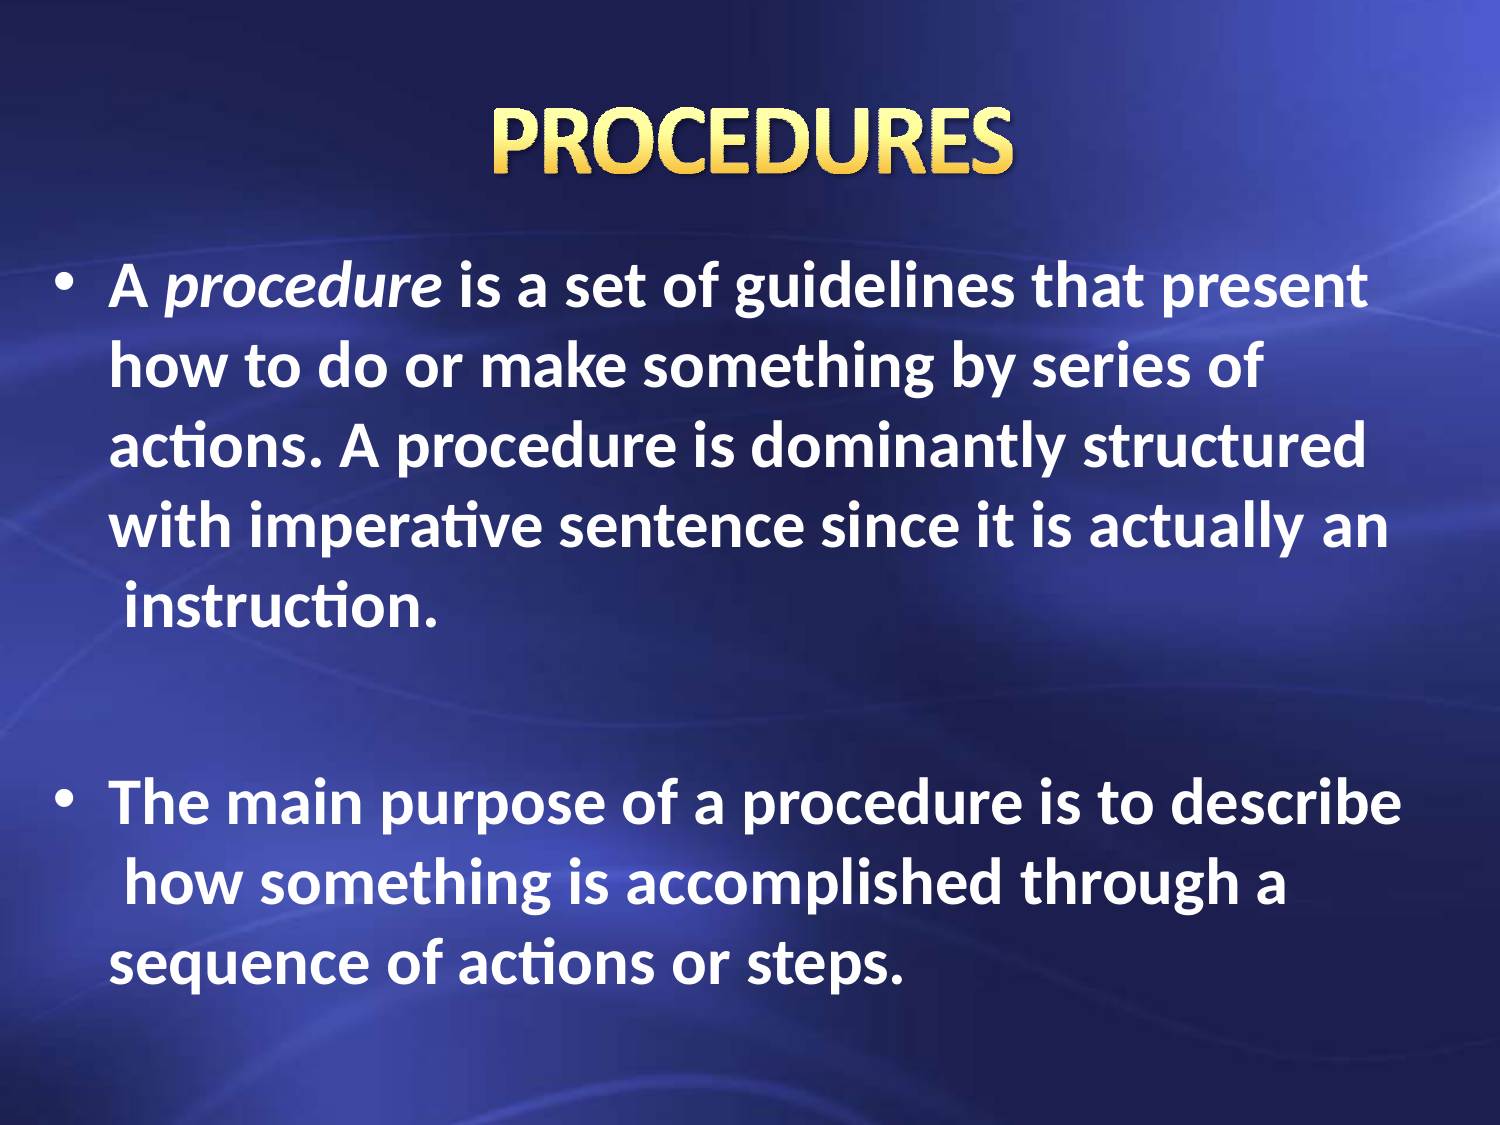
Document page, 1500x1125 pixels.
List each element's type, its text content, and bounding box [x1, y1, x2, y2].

text_box [494, 107, 1013, 174]
text_box [424, 45, 1083, 209]
text_box A procedure is a set of guidelines that present how to do or make something by series of actions. A procedure is dominantly structured with imperative sentence since it is actually an instruction. The main purpose of a procedure is to describe how something is accomplished through a sequence of actions or steps. [50, 238, 1409, 998]
picture [0, 0, 1500, 1125]
